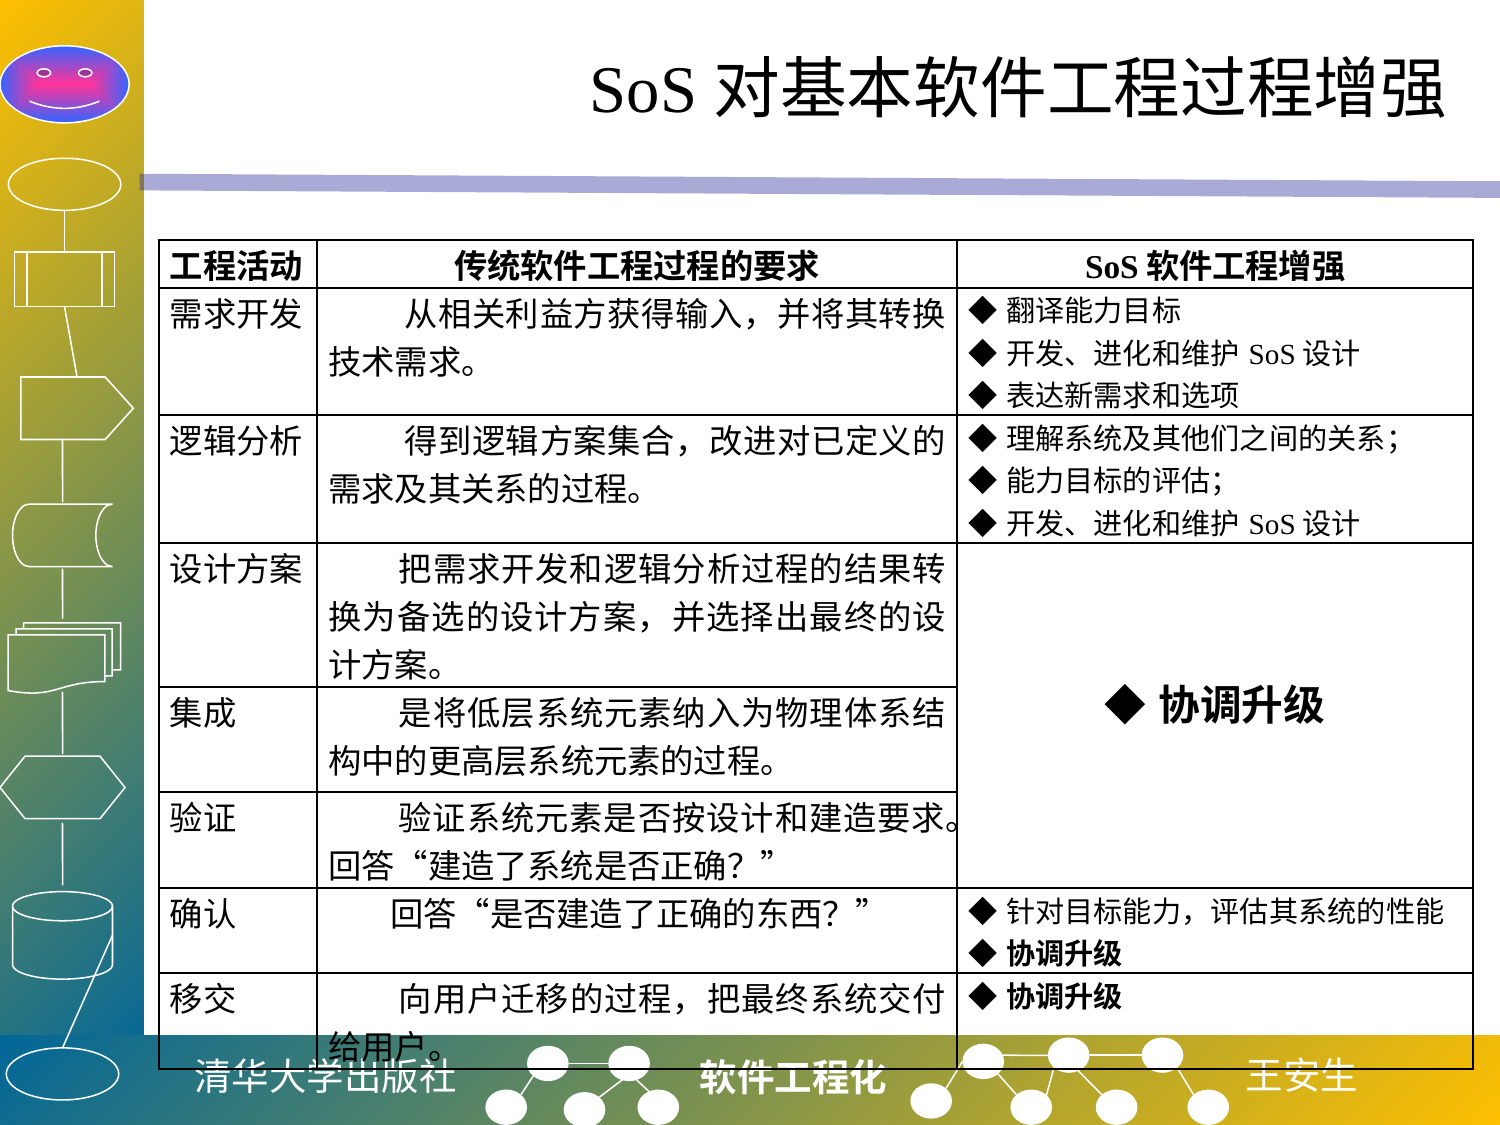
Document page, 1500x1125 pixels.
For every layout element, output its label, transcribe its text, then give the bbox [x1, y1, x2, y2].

title SoS对基本软件工程过程增强 [187, 24, 1463, 147]
table_cell ◆翻译能力目标 ◆开发、进化和维护SoS设计 ◆表达新需求和选项 [958, 289, 1472, 414]
table_cell 得到逻辑方案集合，改进对已定义的需求及其关系的过程。 [318, 416, 956, 542]
table_cell ◆针对目标能力，评估其系统的性能 ◆协调升级 [958, 889, 1472, 972]
table_cell 向用户迁移的过程，把最终系统交付给用户。 [318, 974, 956, 1068]
table_cell ◆理解系统及其他们之间的关系； ◆能力目标的评估； ◆开发、进化和维护SoS设计 [958, 416, 1472, 542]
table_cell 逻辑分析 [160, 416, 316, 542]
table_cell 需求开发 [160, 289, 316, 414]
table_cell 集成 [160, 688, 316, 791]
table_cell ◆协调升级 [958, 974, 1472, 1068]
table_cell 移交 [160, 974, 316, 1068]
table_cell 回答“是否建造了正确的东西？” [318, 889, 956, 972]
table_header 工程活动 [160, 241, 316, 287]
table_cell ◆协调升级 [958, 544, 1472, 887]
table_header 传统软件工程过程的要求 [318, 241, 956, 287]
table_cell 验证系统元素是否按设计和建造要求。回答“建造了系统是否正确？” [318, 793, 956, 887]
table_cell 设计方案 [160, 544, 316, 686]
table_cell 验证 [160, 793, 316, 887]
table_header SoS软件工程增强 [958, 241, 1472, 287]
table_cell 把需求开发和逻辑分析过程的结果转换为备选的设计方案，并选择出最终的设计方案。 [318, 544, 956, 686]
table_cell 确认 [160, 889, 316, 972]
table_cell 从相关利益方获得输入，并将其转换技术需求。 [318, 289, 956, 414]
table_cell 是将低层系统元素纳入为物理体系结构中的更高层系统元素的过程。 [318, 688, 956, 791]
